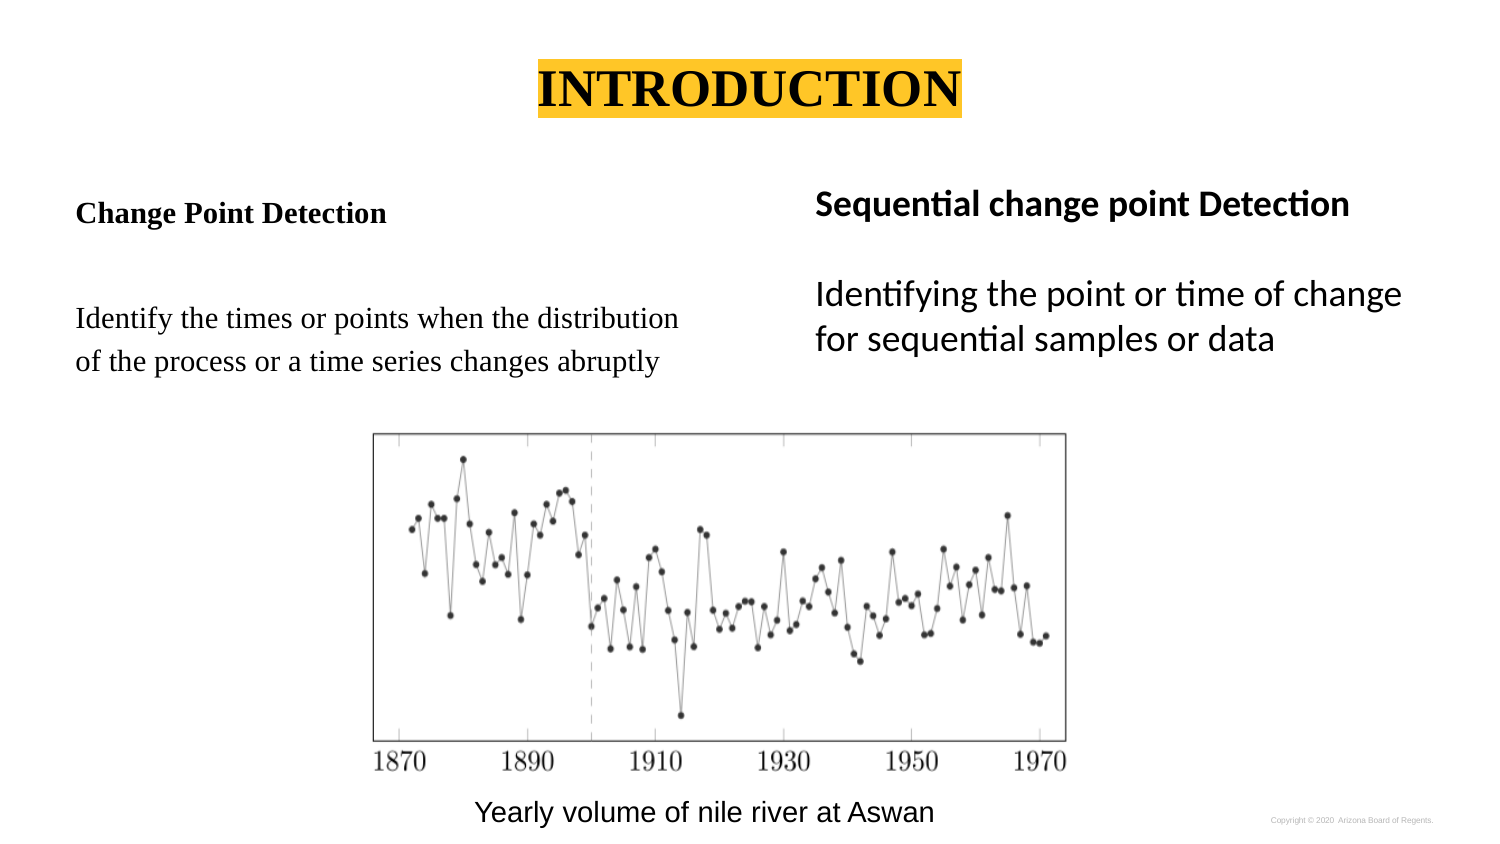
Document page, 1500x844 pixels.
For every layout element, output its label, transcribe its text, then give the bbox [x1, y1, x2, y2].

text_box Yearly volume of nile river at Aswan [459, 799, 1041, 843]
text_box Sequential change point Detection Identifying the point or time of change for sequential samples or data [800, 163, 1449, 374]
title INTRODUCTION [51, 38, 1449, 133]
text_box [11, 399, 713, 466]
picture [364, 421, 1081, 790]
list Change Point Detection Identify the times or points when the distribution of the process or a time series changes abruptly [60, 172, 722, 420]
